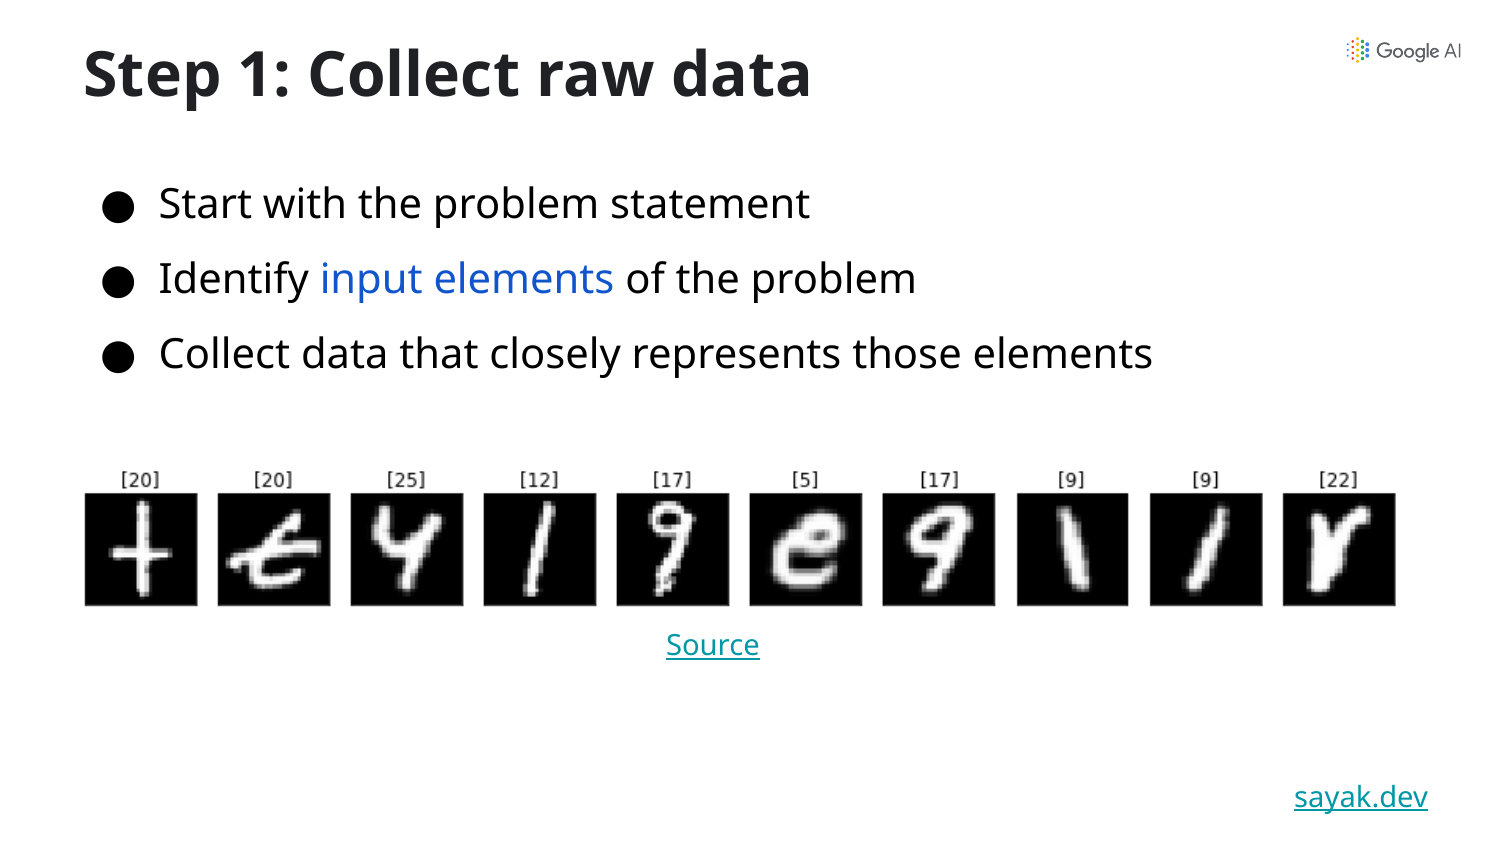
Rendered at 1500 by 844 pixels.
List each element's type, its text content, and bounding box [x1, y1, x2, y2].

text_box sayak.dev [1279, 762, 1449, 820]
subtitle Start with the problem statement Identify input elements of the problem Collect data that closely represents those elements [68, 630, 1368, 722]
picture [68, 459, 1410, 623]
title Step 1: Collect raw data [68, 18, 1368, 100]
text_box Source [651, 631, 785, 704]
subtitle Start with the problem statement Identify input elements of the problem Collect data that closely represents those elements [68, 137, 1368, 458]
picture [1368, 31, 1476, 69]
